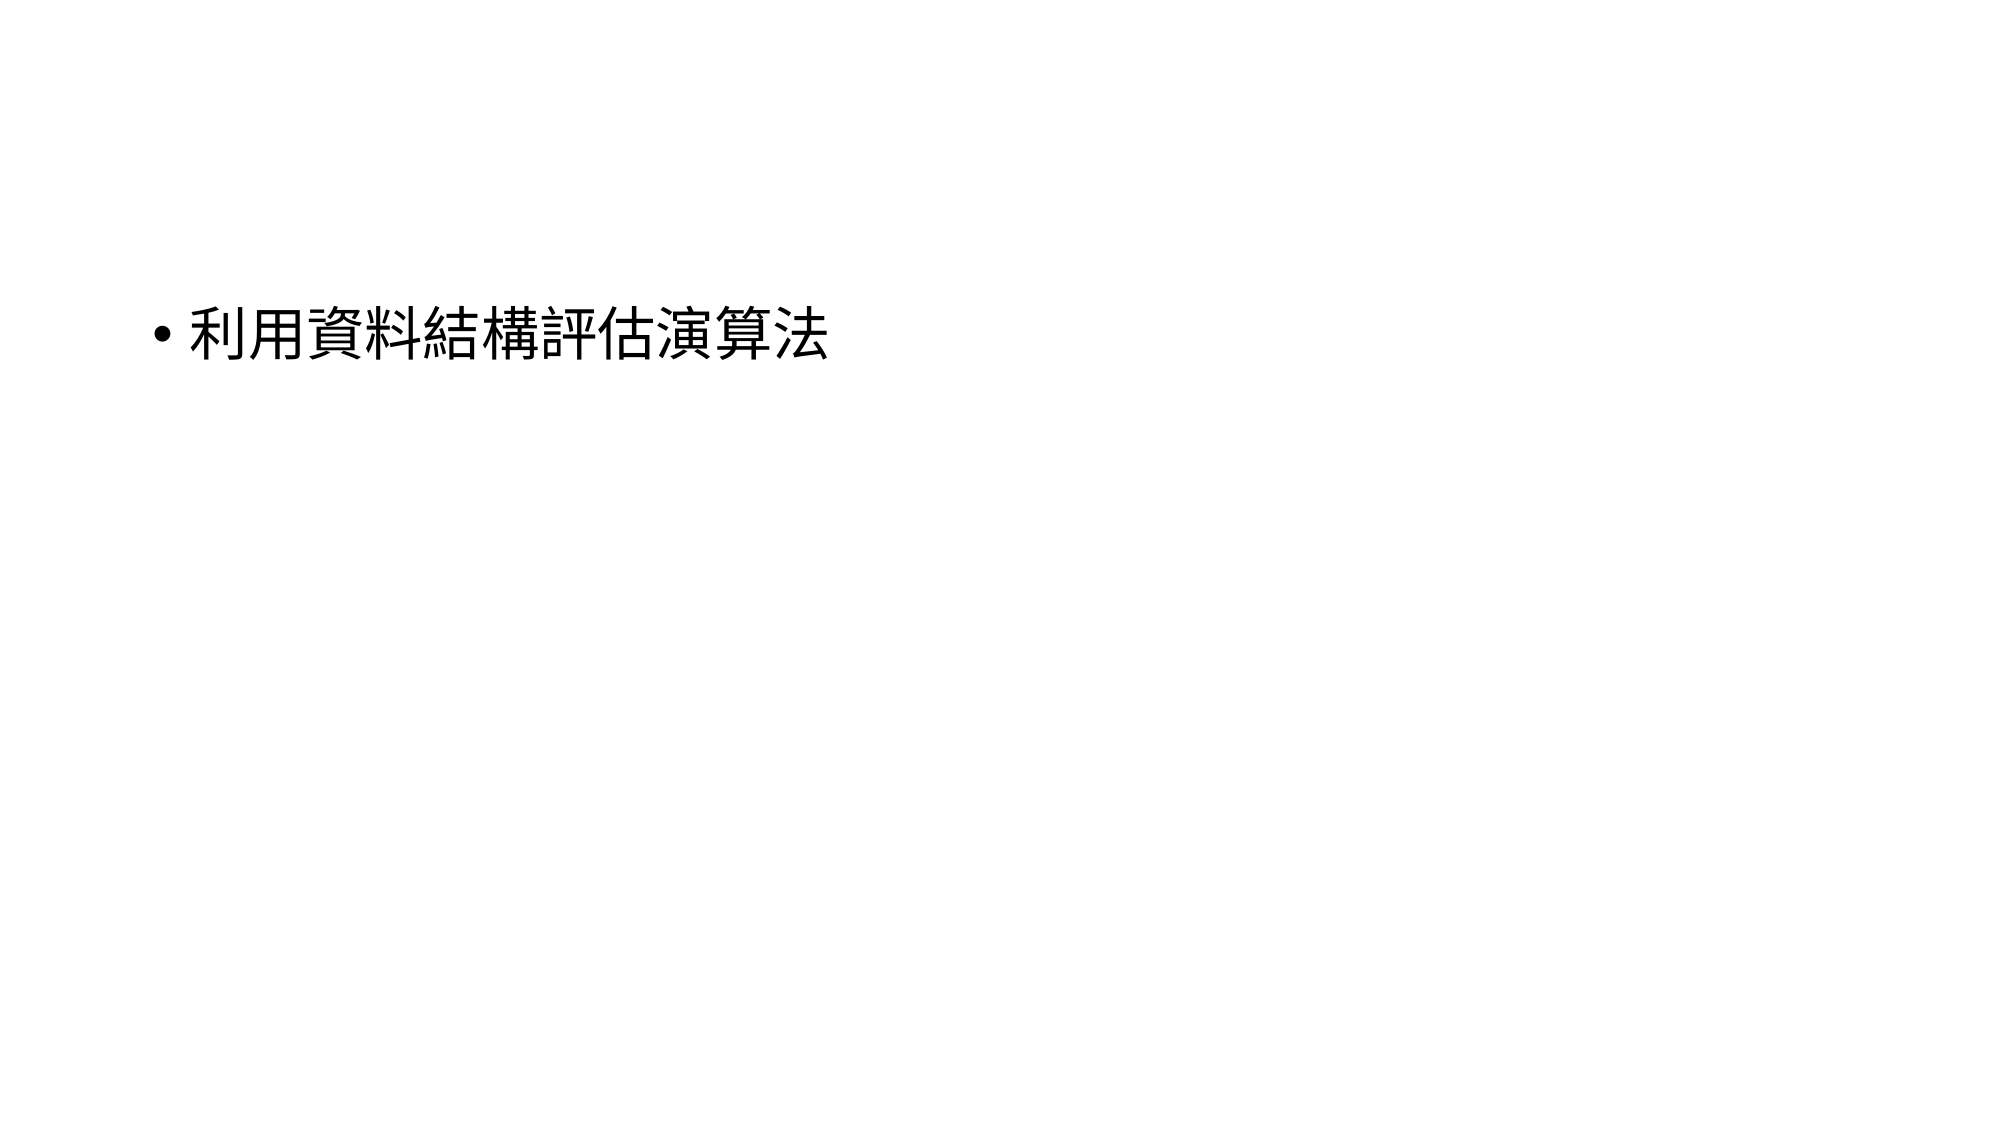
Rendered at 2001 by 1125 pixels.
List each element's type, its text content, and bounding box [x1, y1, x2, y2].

list 利用資料結構評估演算法 [137, 297, 1863, 1012]
